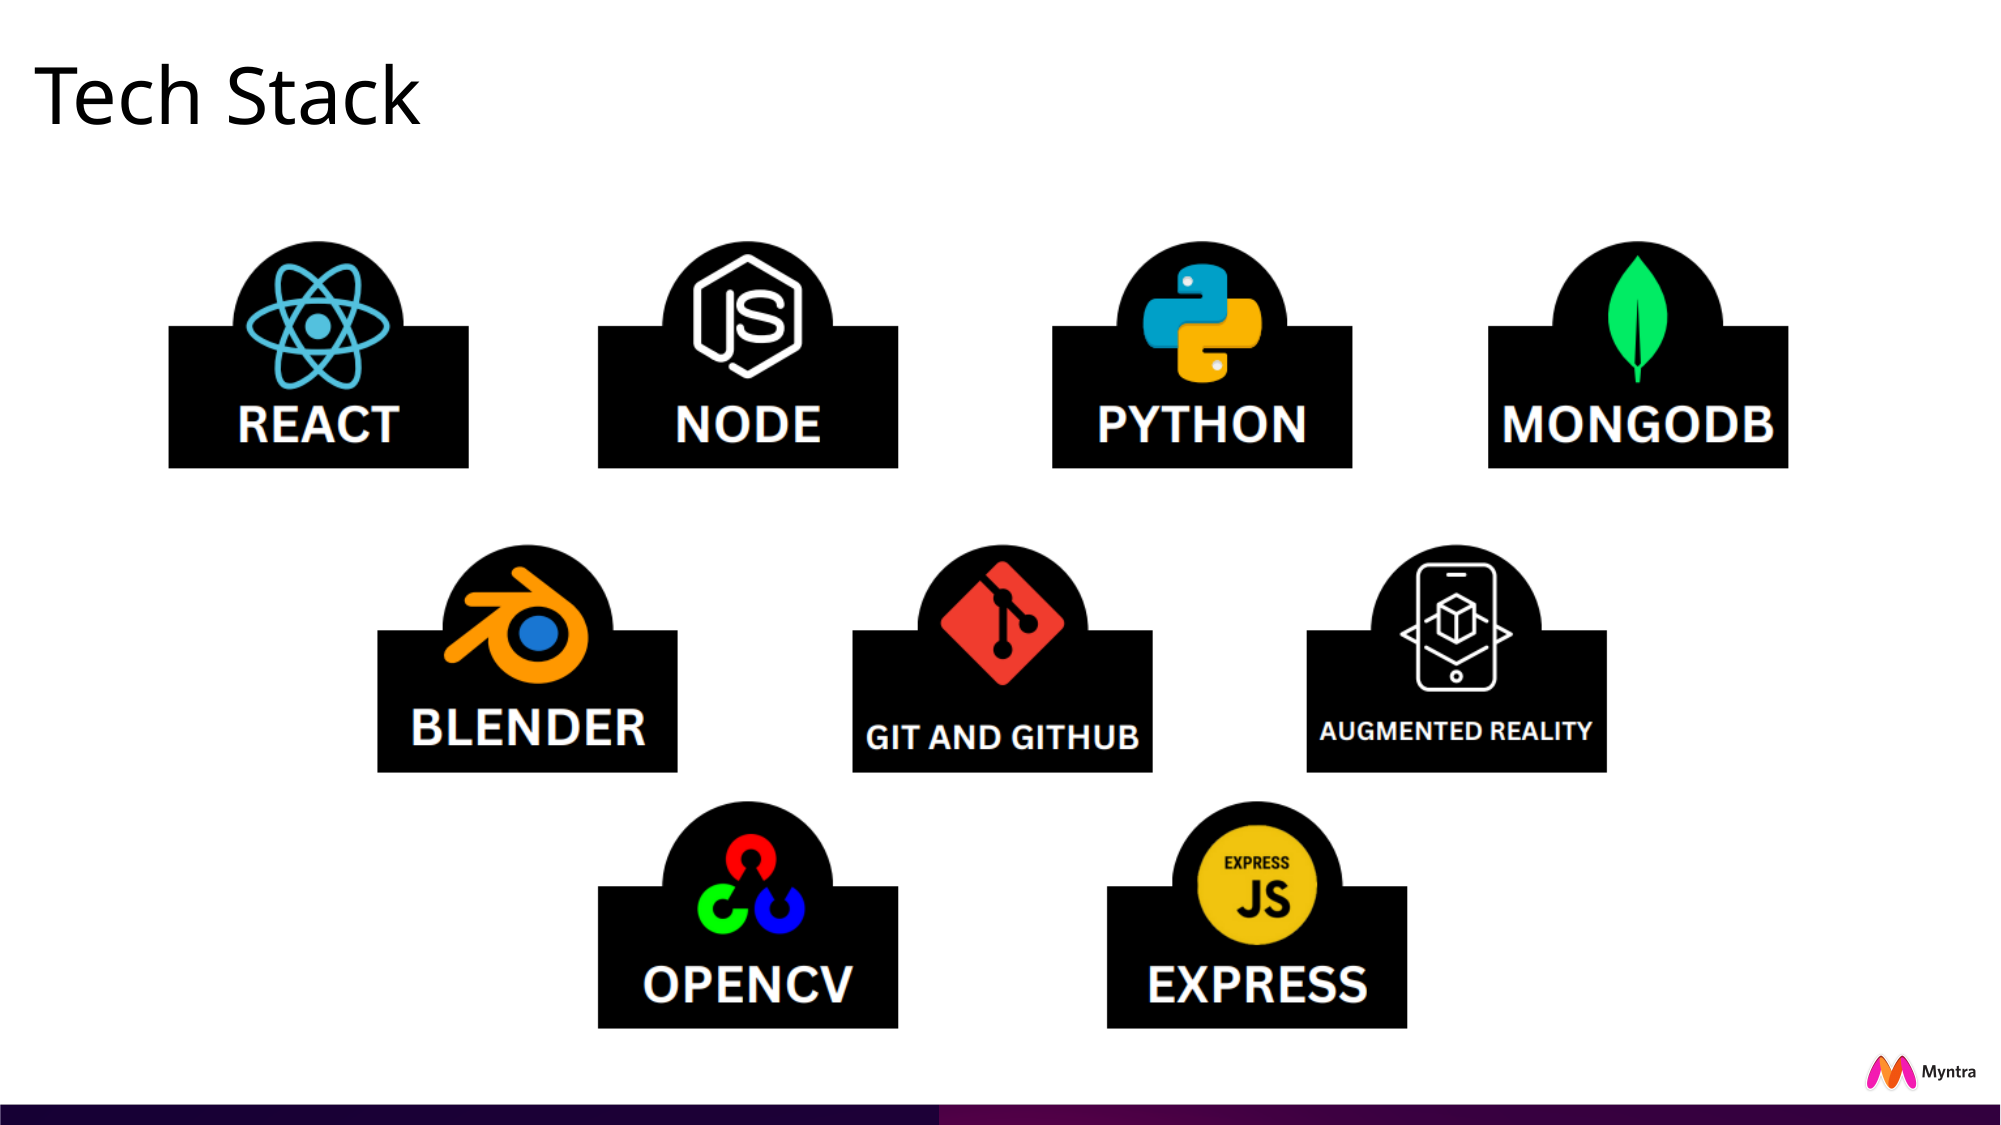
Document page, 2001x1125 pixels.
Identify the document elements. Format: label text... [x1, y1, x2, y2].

picture [0, 0, 2001, 1125]
text_box Tech Stack [19, 0, 1745, 208]
